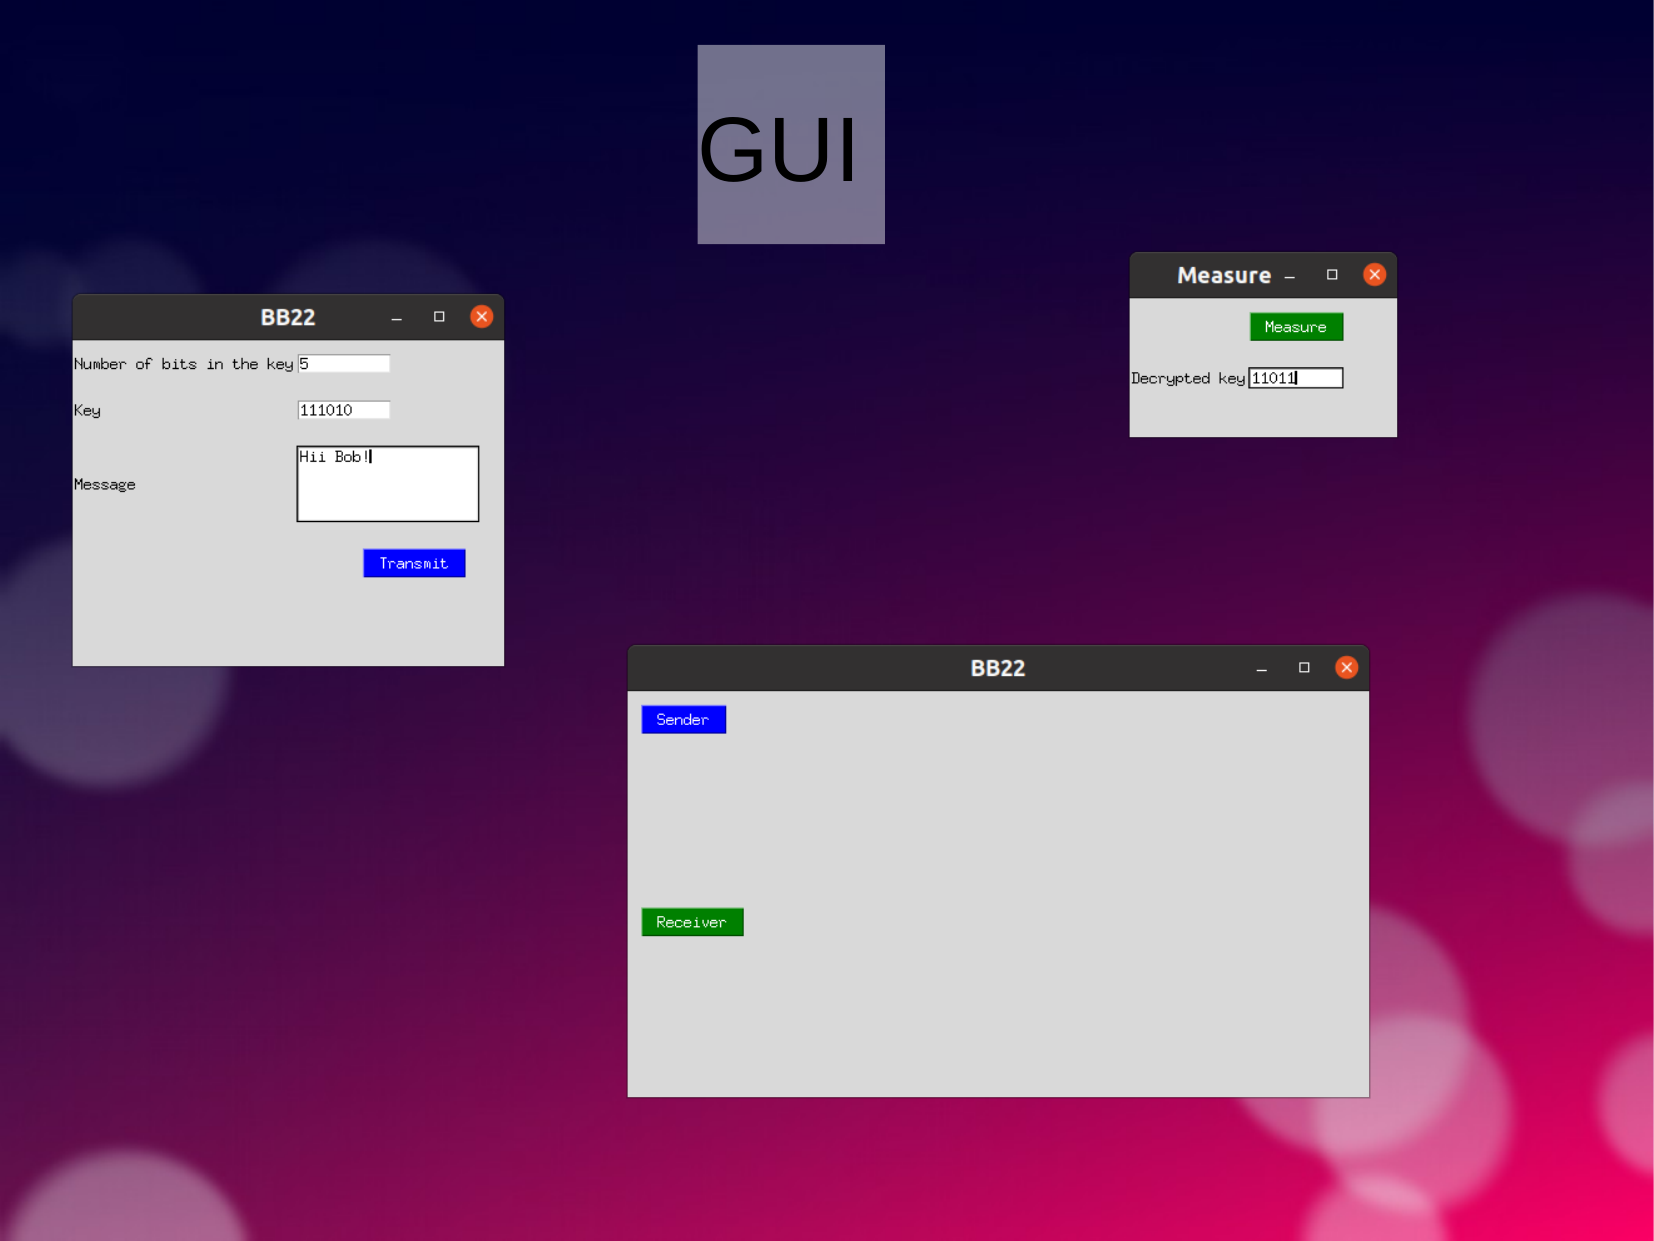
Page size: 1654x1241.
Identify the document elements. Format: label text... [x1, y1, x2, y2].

picture [0, 0, 1654, 1241]
text_box GUI [697, 44, 885, 245]
